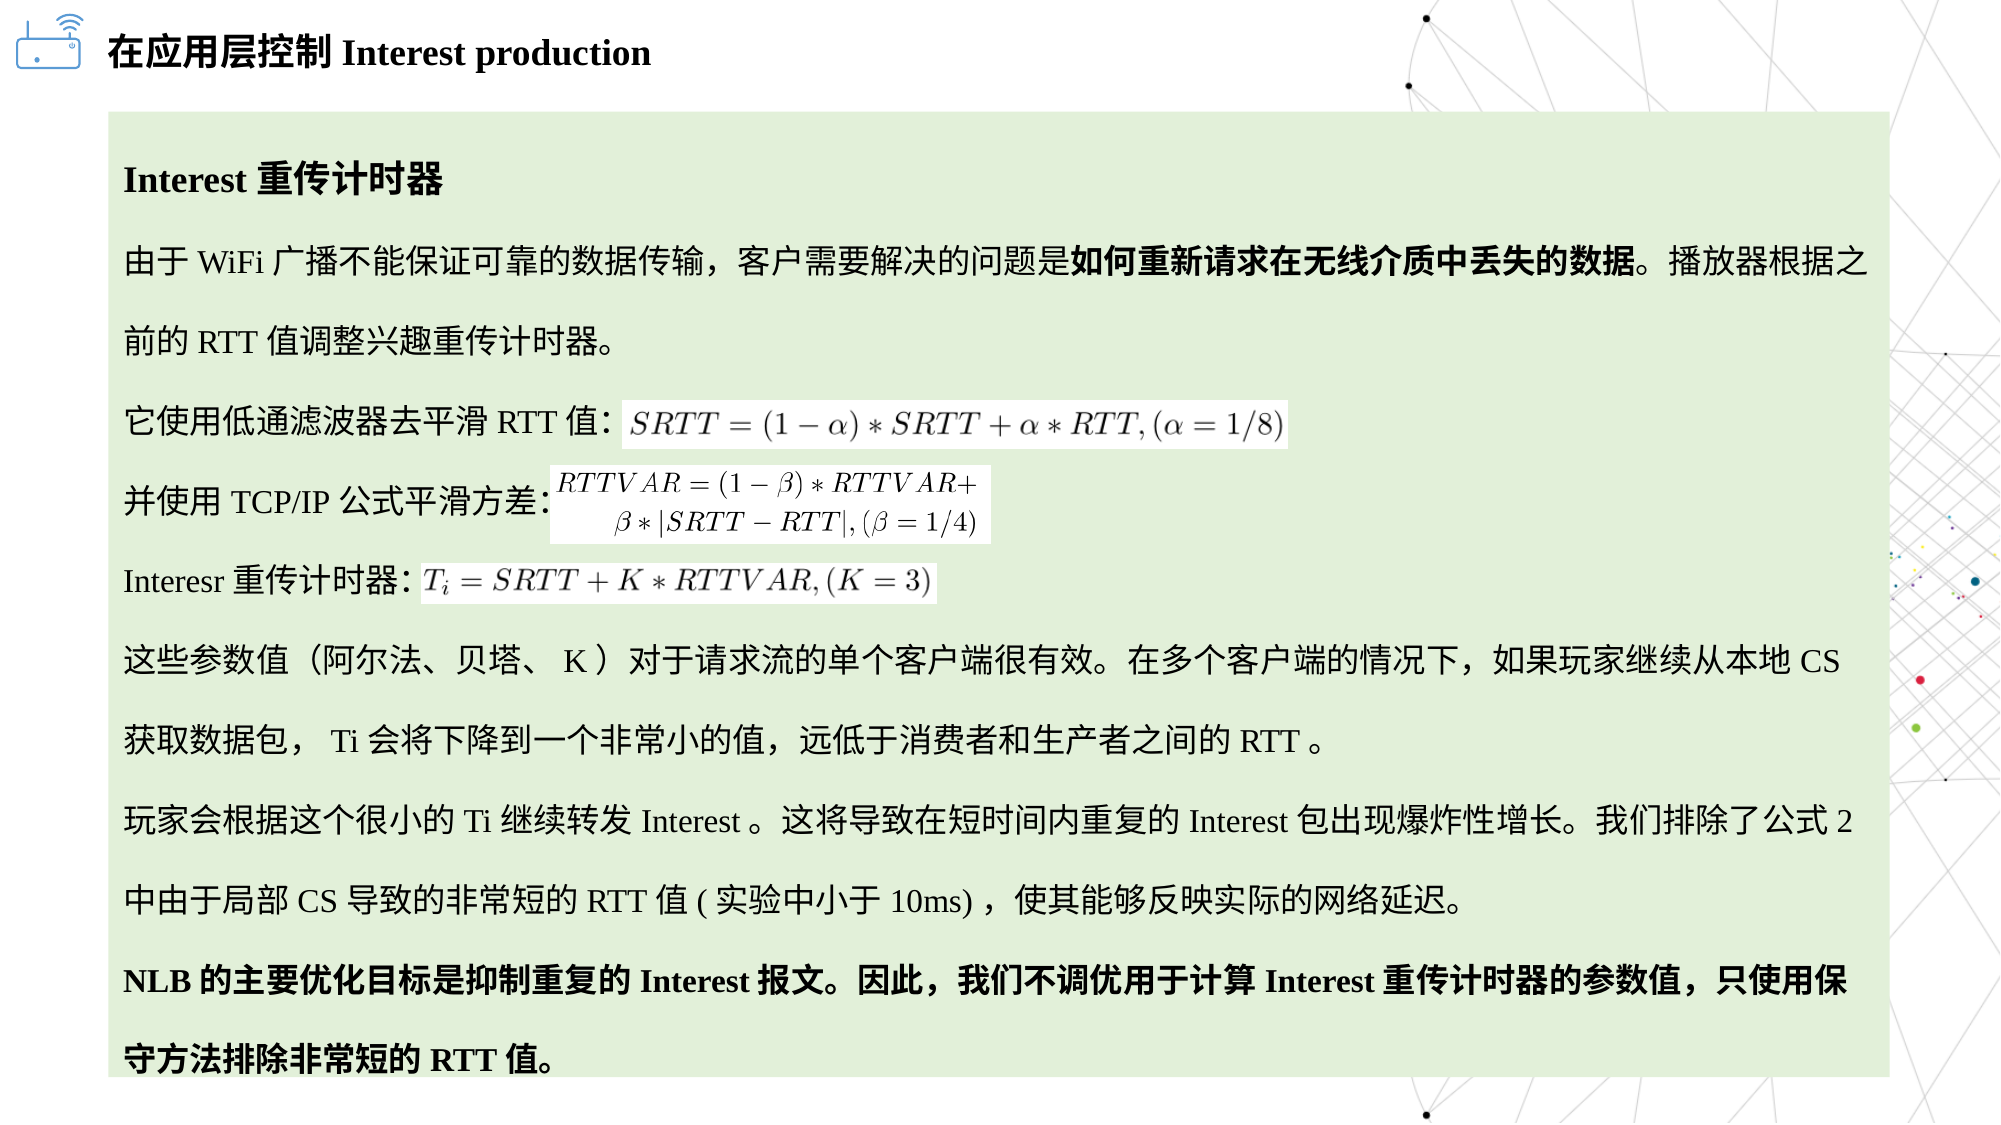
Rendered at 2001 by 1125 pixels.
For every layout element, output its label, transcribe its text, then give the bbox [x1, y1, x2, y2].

picture [1314, 0, 2001, 1123]
picture [622, 400, 1288, 449]
text_box Interest重传计时器 由于WiFi广播不能保证可靠的数据传输，客户需要解决的问题是如何重新请求在无线介质中丢失的数据。播放器根据之前的RTT值调整兴趣重传计时器。 它使用低通滤波器去平滑RTT值： 并使用TCP/IP公式平滑方差： Interesr重传计时器： 这些参数值（阿尔法、贝塔、K）对于请求流的单个客户端很有效。在多个客户端的情况下，如果玩家继续从本地CS获取数据包，Ti会将下降到一个非常小的值，远低于消费者和生产者之间的RTT。 玩家会根据这个很小的Ti继续转发Interest。这将导致在短时间内重复的Interest包出现爆炸性增长。我们排除了公式2中由于局部CS导致的非常短的RTT值(实验中小于10ms)，使其能够反映实际的网络延迟。 NLB的主要优化目标是抑制重复的Interest报文。因此，我们不调优用于计算Interest重传计时器的参数值，只使用保守方法排除非常短的RTT值。 [107, 111, 1891, 1078]
text_box 在应用层控制Interest production [93, 20, 689, 80]
picture [550, 465, 991, 544]
text_box [14, 12, 85, 71]
picture [421, 562, 937, 604]
